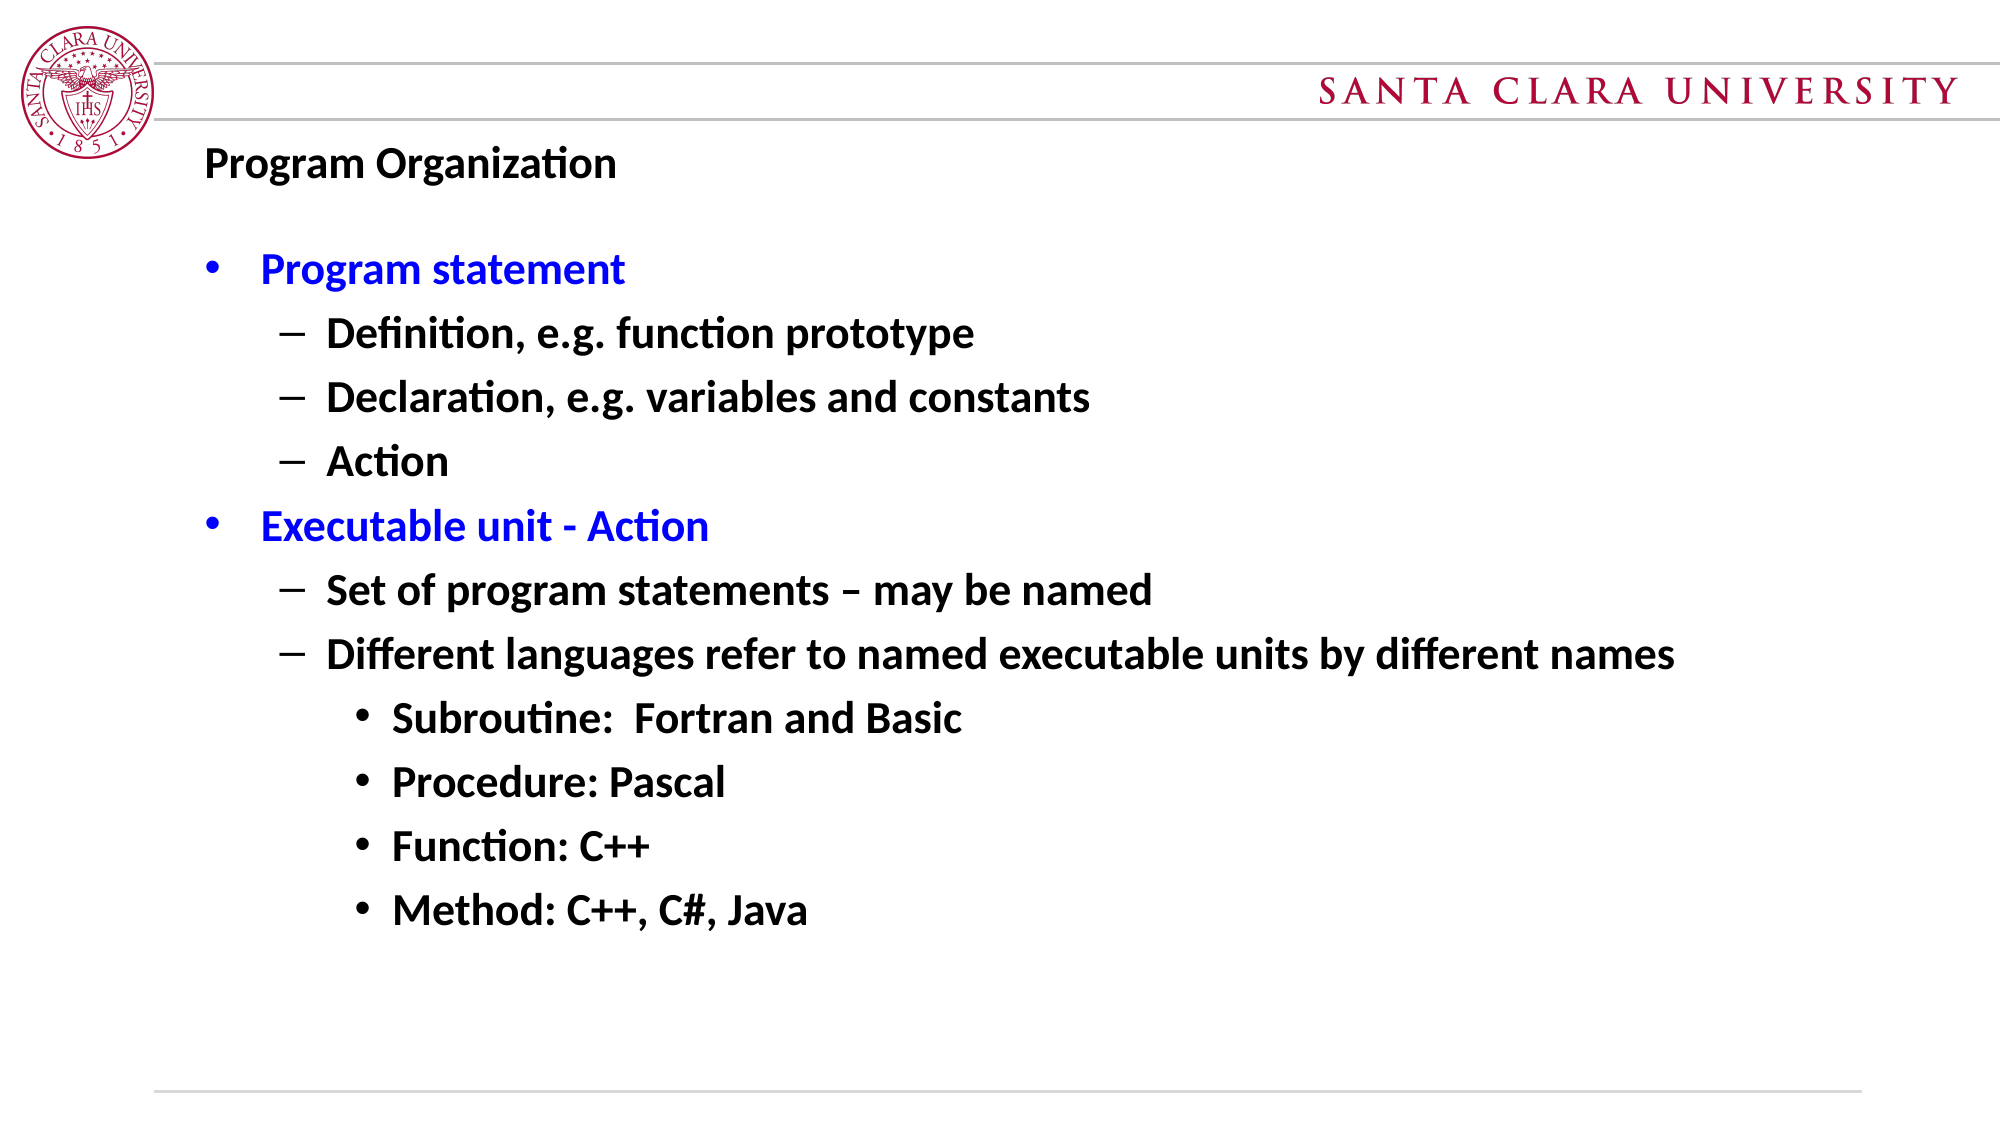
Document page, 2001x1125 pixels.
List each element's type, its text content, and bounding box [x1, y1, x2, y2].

picture [21, 26, 154, 159]
text_box Program Organization [189, 125, 1577, 225]
text_box Program statement Definition, e.g. function prototype Declaration, e.g. variables and constants Action Executable unit - Action Set of program statements – may be named Different languages refer to named executable units by different names Subroutine: Fortran and Basic Procedure: Pascal Function: C++ Method: C++, C#, Java [189, 231, 1740, 1019]
picture [1320, 77, 1958, 104]
